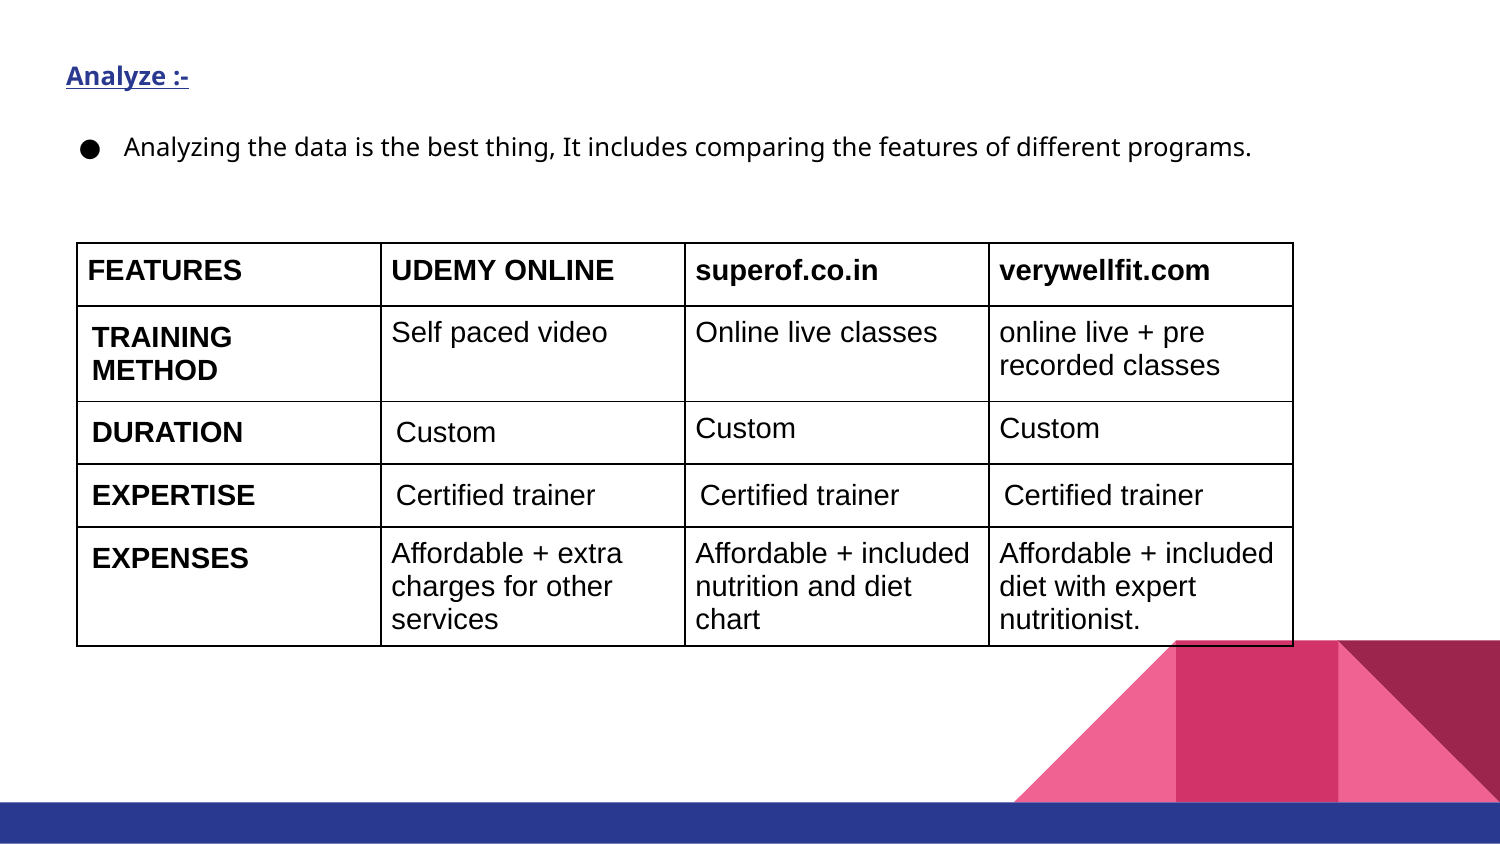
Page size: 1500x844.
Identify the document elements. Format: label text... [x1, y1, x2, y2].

table_cell Certified trainer [990, 465, 1292, 526]
table_header superof.co.in [686, 244, 988, 305]
table_cell Affordable + included diet with expert nutritionist. [990, 528, 1292, 645]
table_cell Custom [382, 402, 684, 463]
table_header UDEMY ONLINE [382, 244, 684, 305]
table_cell Certified trainer [382, 465, 684, 526]
table_cell Custom [686, 402, 988, 463]
table_cell Affordable + included nutrition and diet chart [686, 528, 988, 645]
table_header verywellfit.com [990, 244, 1292, 305]
list Analyze :- Analyzing the data is the best thing, It includes comparing the features of different programs. [51, 40, 1449, 182]
table_cell Certified trainer [686, 465, 988, 526]
table_cell Self paced video [382, 307, 684, 401]
table_cell EXPERTISE [78, 465, 380, 526]
table_cell Affordable + extra charges for other services [382, 528, 684, 645]
table_cell TRAINING METHOD [78, 307, 380, 401]
table_cell Online live classes [686, 307, 988, 401]
table_cell EXPENSES [78, 528, 380, 645]
table_cell DURATION [78, 402, 380, 463]
table_header FEATURES [78, 244, 380, 305]
table_cell Custom [990, 402, 1292, 463]
table_cell online live + pre recorded classes [990, 307, 1292, 401]
